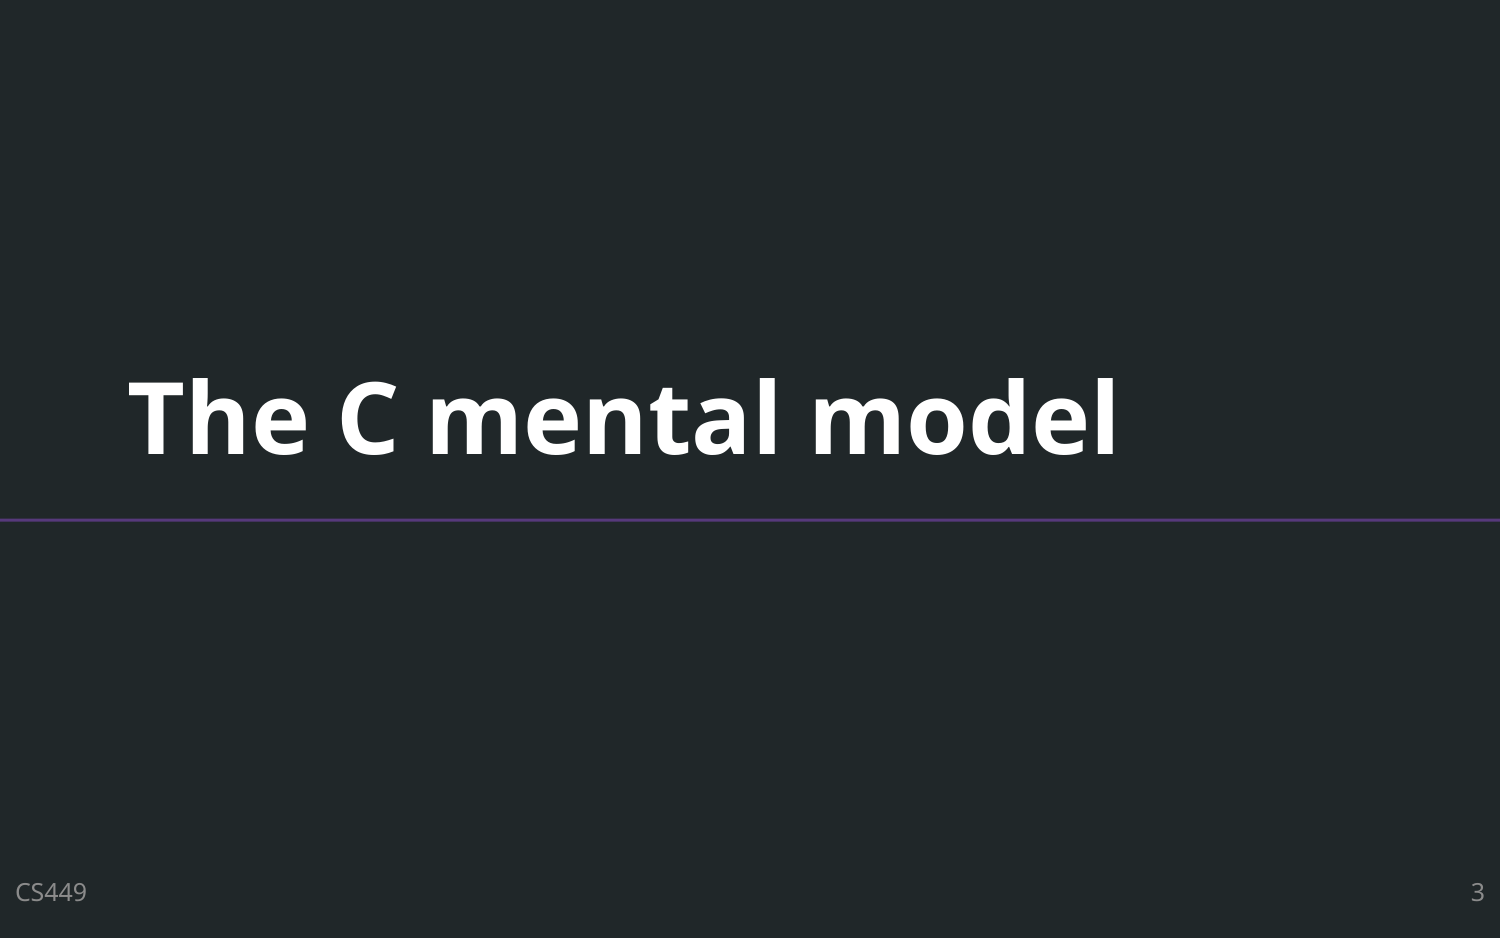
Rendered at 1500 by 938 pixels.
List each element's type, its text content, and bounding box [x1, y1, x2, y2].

slide_number 3 [1387, 868, 1500, 919]
footer CS449 [0, 868, 200, 919]
title The C mental model [112, 281, 1388, 483]
